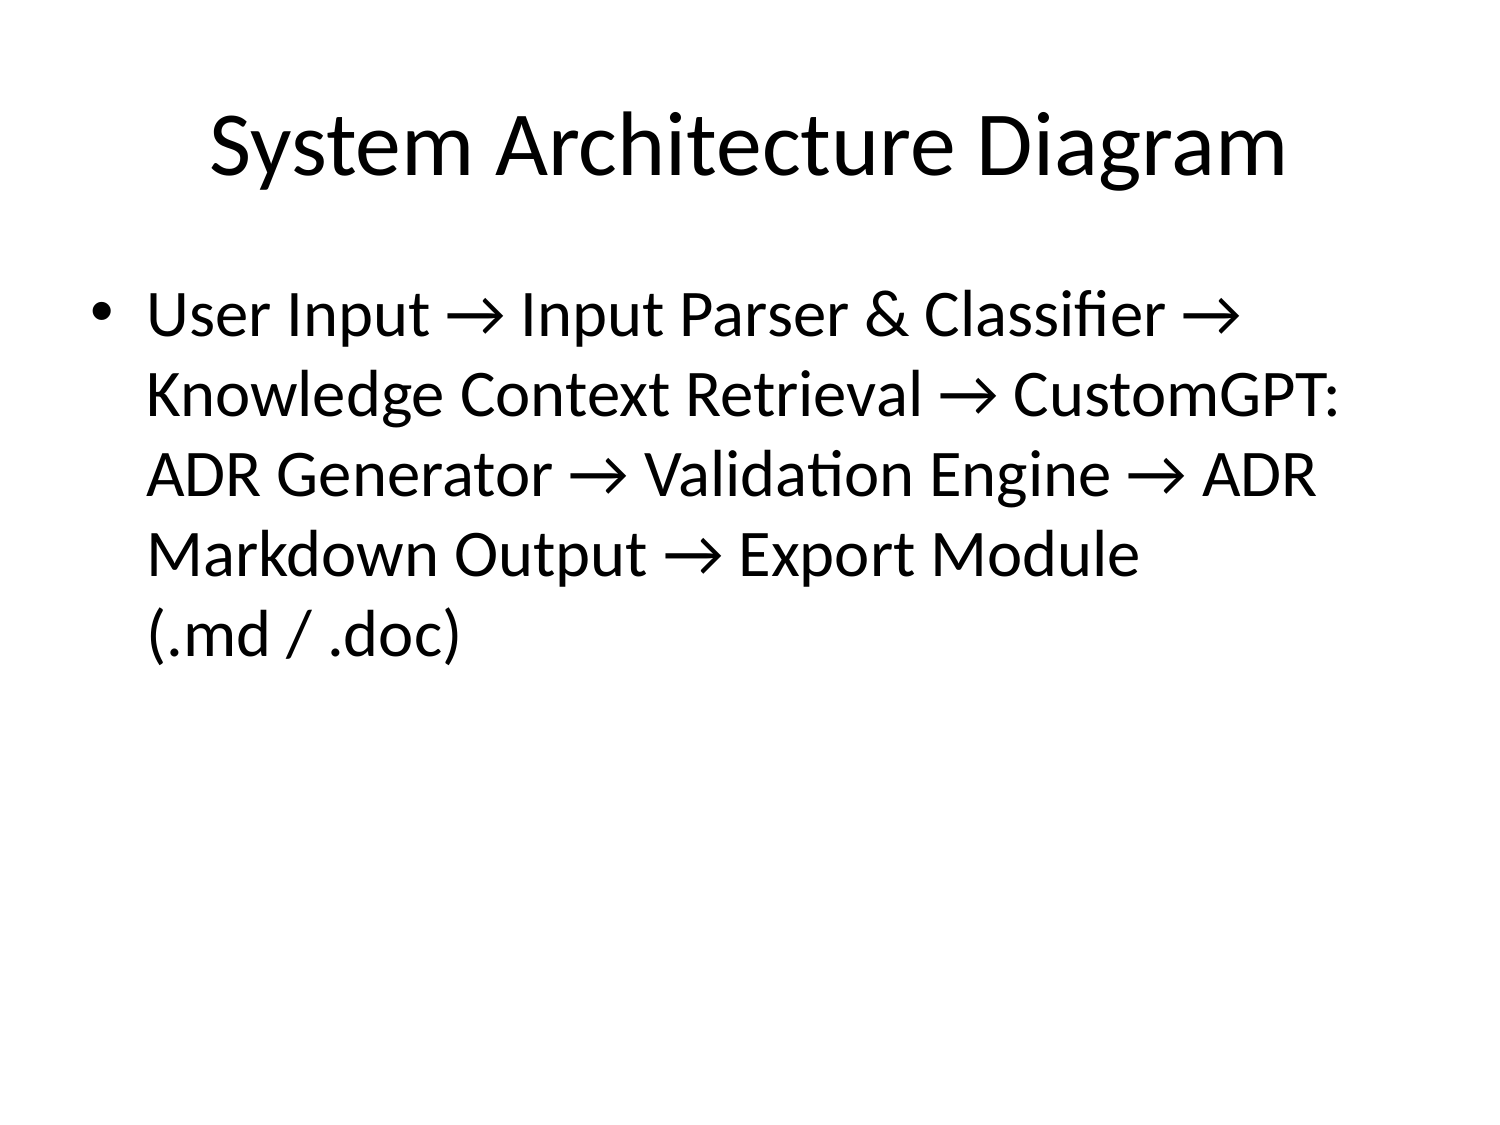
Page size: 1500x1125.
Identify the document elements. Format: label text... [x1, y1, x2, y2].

title System Architecture Diagram [75, 45, 1425, 233]
list User Input → Input Parser & Classifier → Knowledge Context Retrieval → CustomGPT: ADR Generator → Validation Engine → ADR Markdown Output → Export Module (.md / .doc) [75, 262, 1425, 1005]
